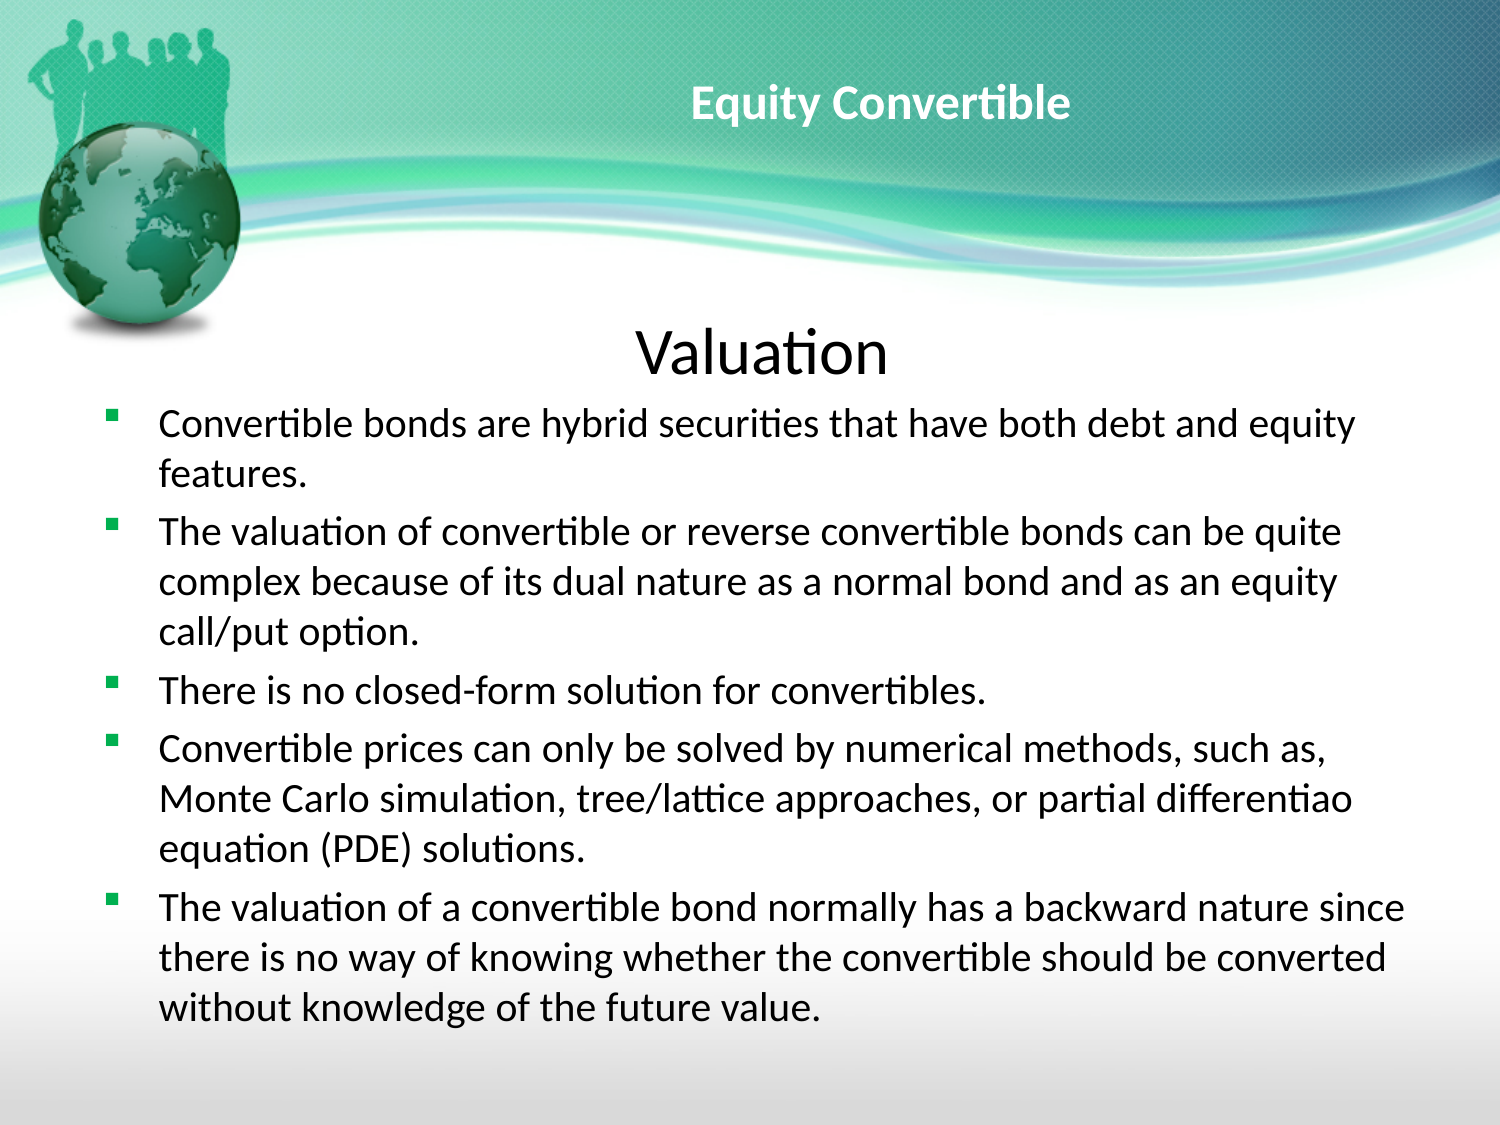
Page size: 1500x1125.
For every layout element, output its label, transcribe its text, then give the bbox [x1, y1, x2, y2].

picture [0, 0, 1500, 1125]
title Equity Convertible [287, 5, 1475, 194]
list Valuation Convertible bonds are hybrid securities that have both debt and equity features. The valuation of convertible or reverse convertible bonds can be quite complex because of its dual nature as a normal bond and as an equity call/put option. There is no closed-form solution for convertibles. Convertible prices can only be solved by numerical methods, such as, Monte Carlo simulation, tree/lattice approaches, or partial differentiao equation (PDE) solutions. The valuation of a convertible bond normally has a backward nature since there is no way of knowing whether the convertible should be converted without knowledge of the future value. [87, 299, 1438, 1063]
